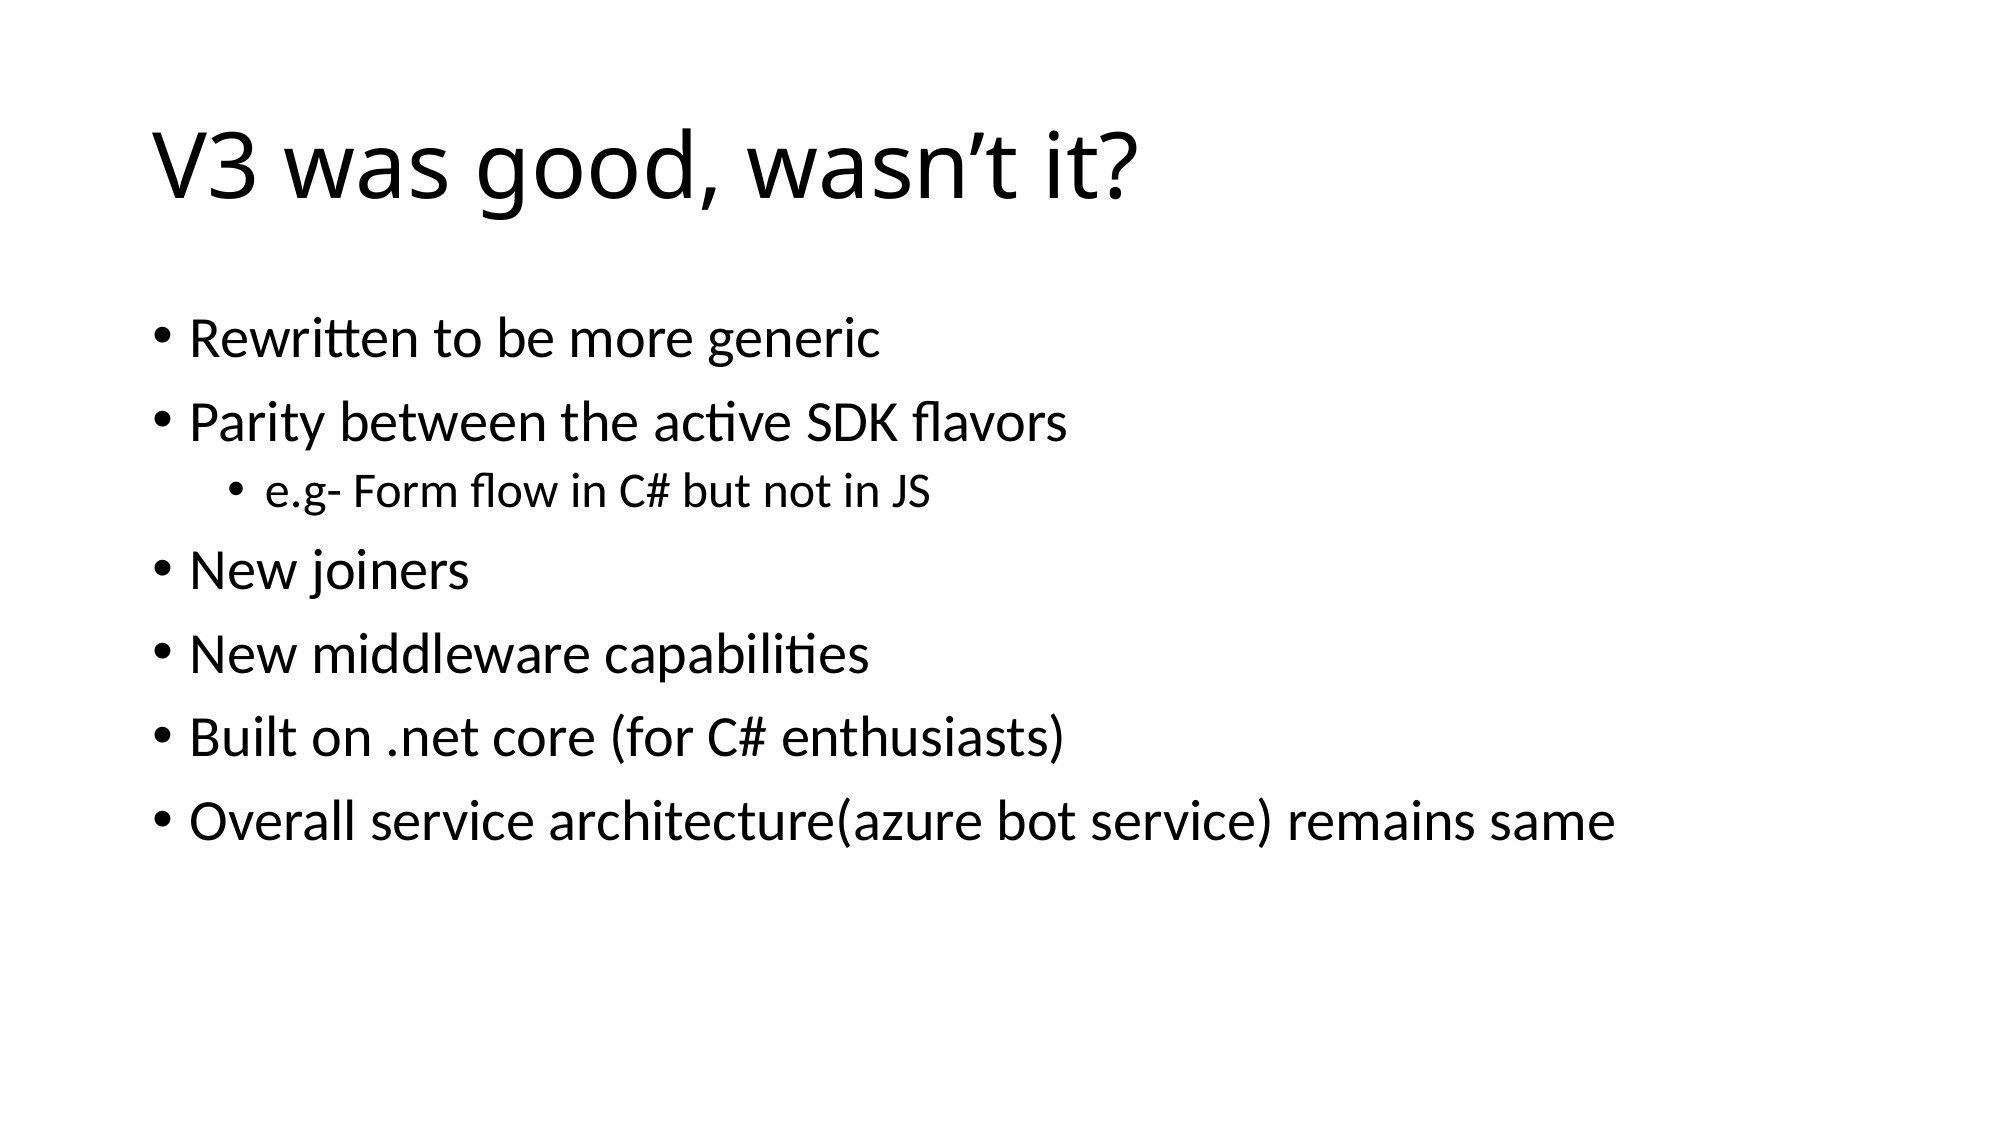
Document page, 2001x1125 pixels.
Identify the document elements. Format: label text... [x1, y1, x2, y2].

title V3 was good, wasn’t it? [137, 59, 1863, 278]
list Rewritten to be more generic Parity between the active SDK flavors e.g- Form flow in C# but not in JS New joiners New middleware capabilities Built on .net core (for C# enthusiasts) Overall service architecture(azure bot service) remains same [137, 299, 1863, 1014]
